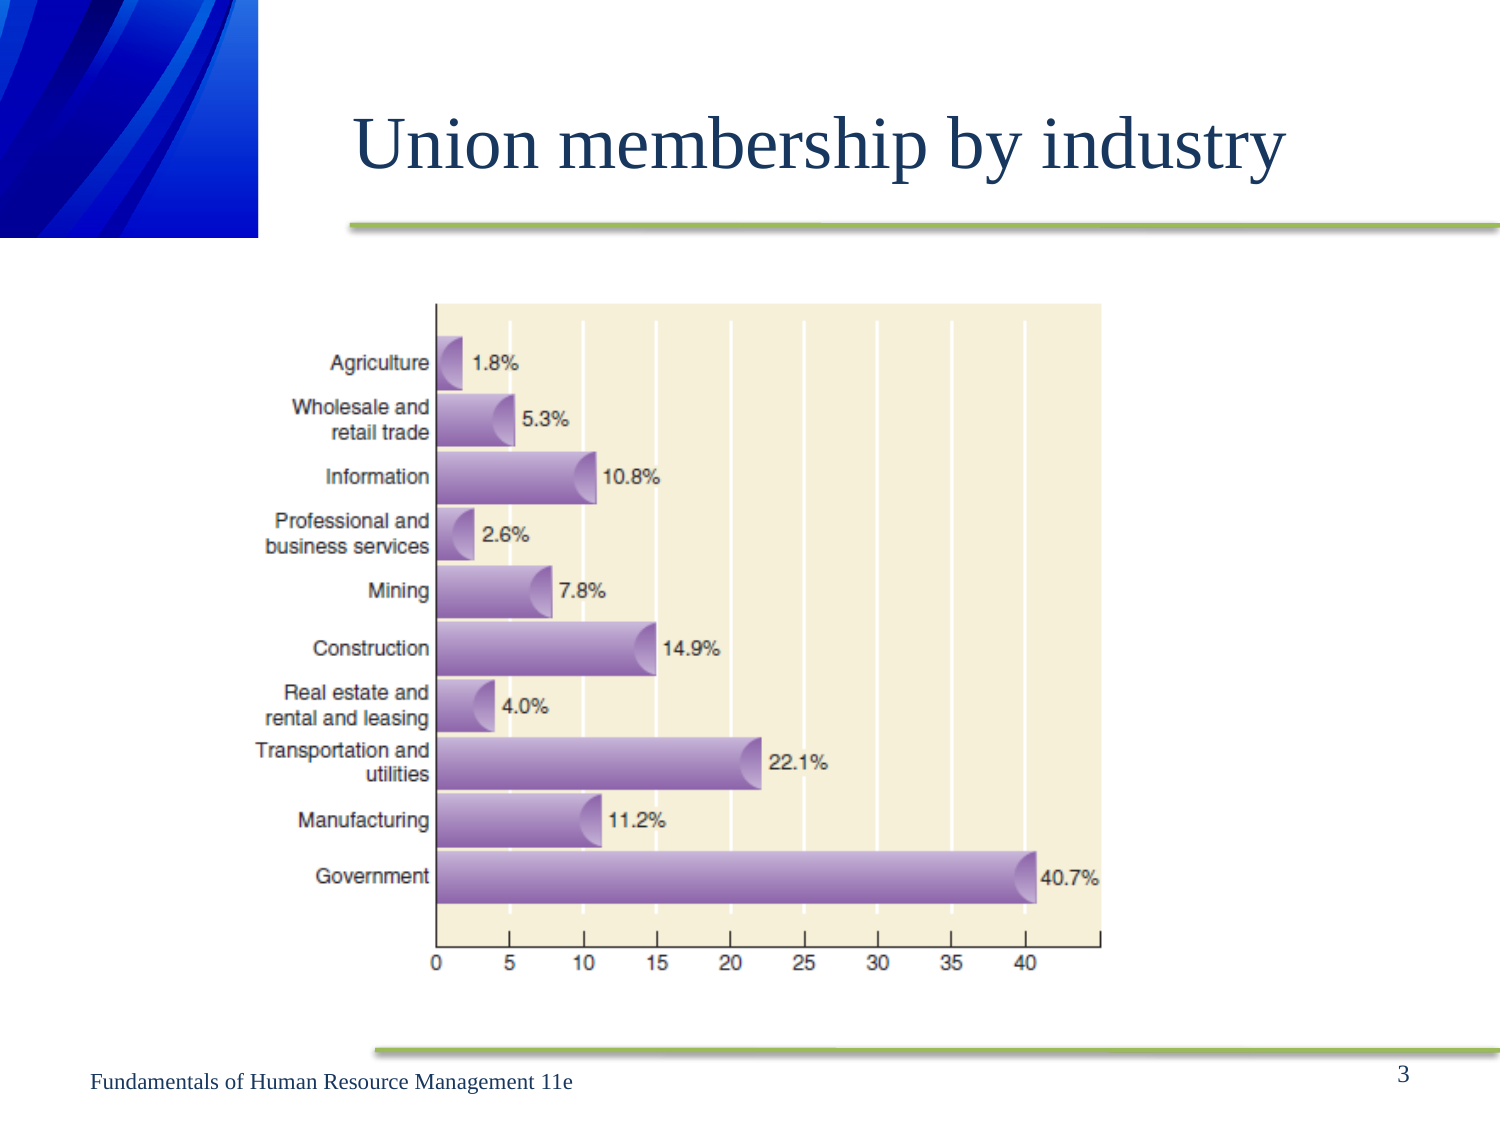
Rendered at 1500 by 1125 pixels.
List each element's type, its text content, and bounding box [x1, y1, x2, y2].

title Union membership by industry [337, 44, 1426, 233]
picture [0, 0, 259, 238]
picture [237, 265, 1185, 1018]
slide_number 3 [1074, 1042, 1425, 1103]
footer Fundamentals of Human Resource Management 11e [75, 1050, 638, 1110]
